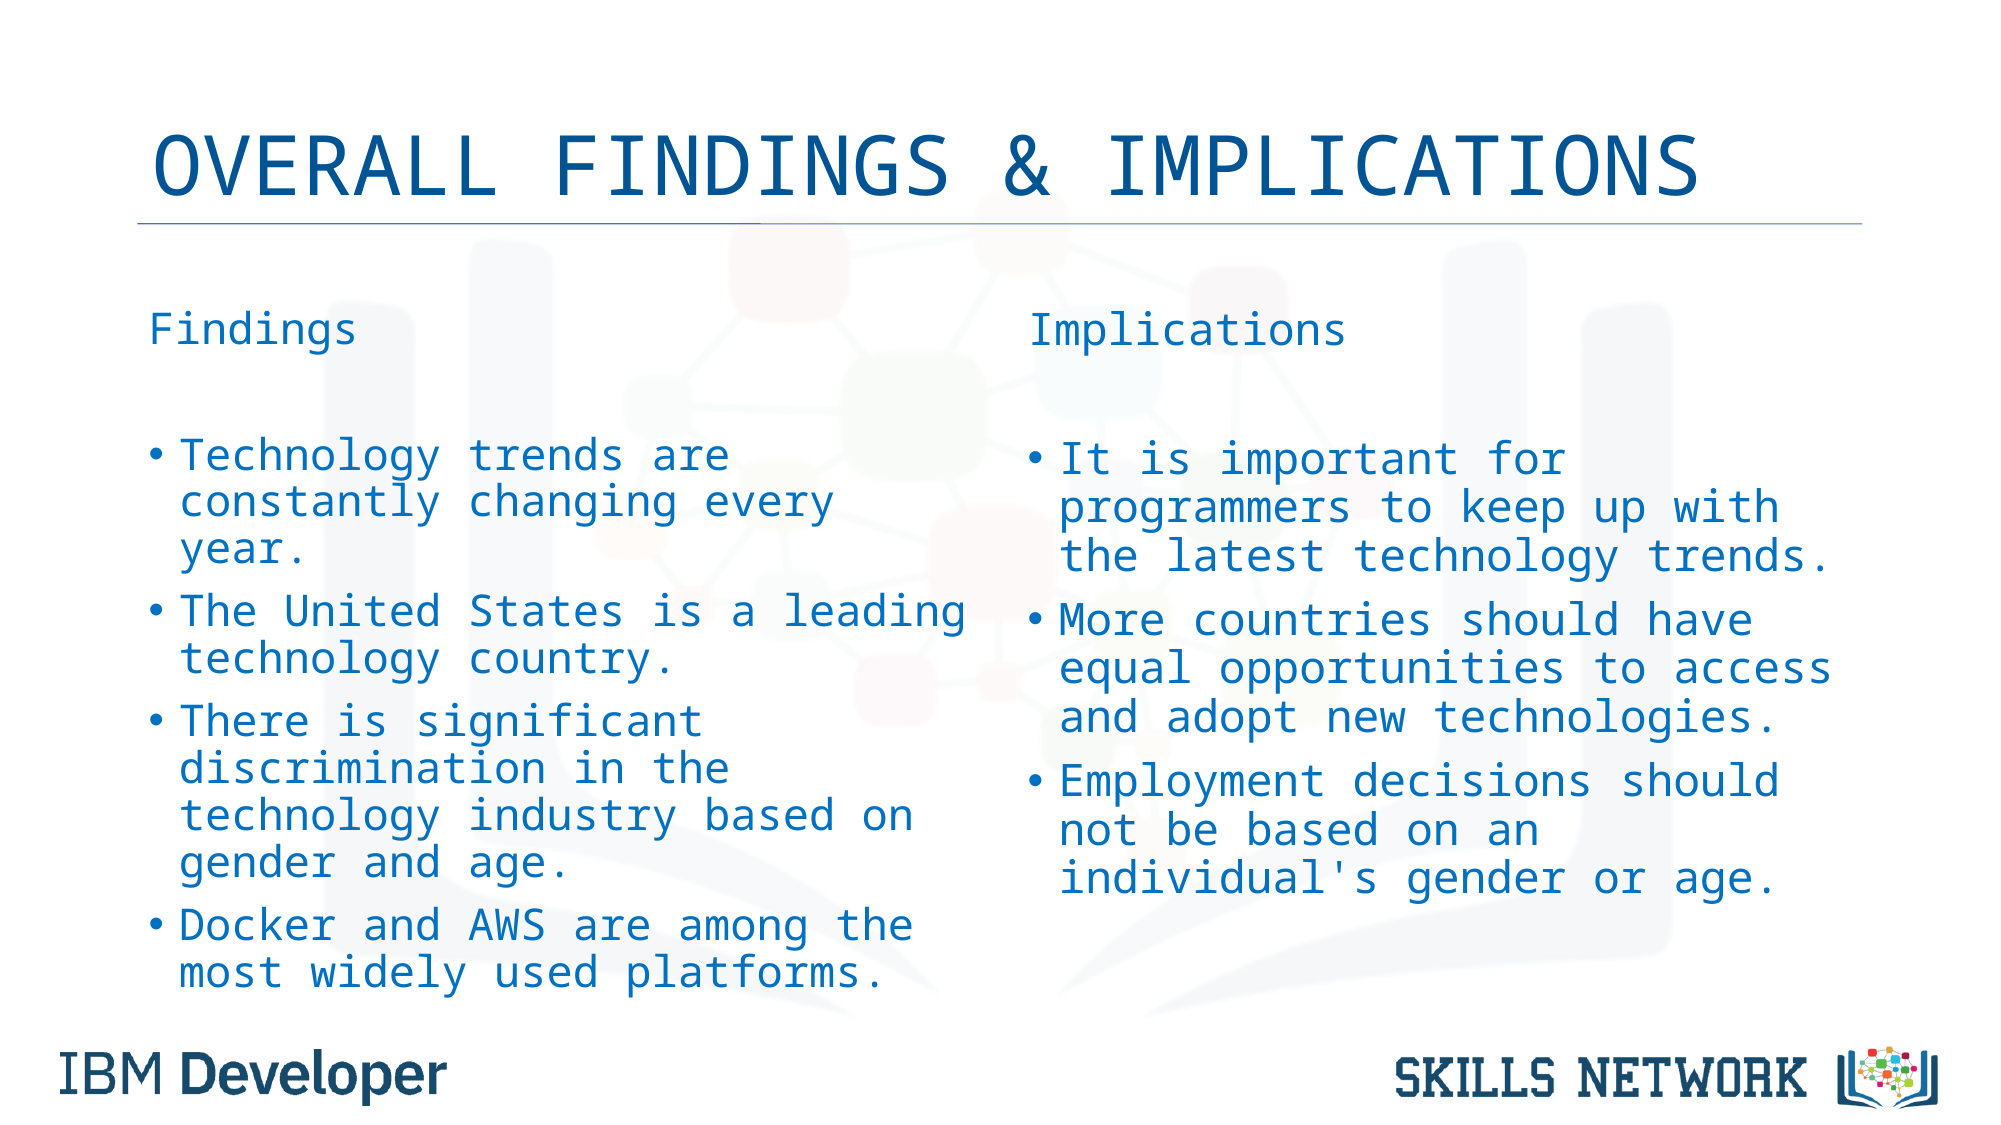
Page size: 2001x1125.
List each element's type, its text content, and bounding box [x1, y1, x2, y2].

picture [1390, 1045, 1945, 1111]
list Findings Technology trends are constantly changing every year. The United States is a leading technology country. There is significant discrimination in the technology industry based on gender and age. Docker and AWS are among the most widely used platforms. [133, 299, 984, 1014]
title OVERALL FINDINGS & IMPLICATIONS [137, 59, 1863, 278]
list Implications It is important for programmers to keep up with the latest technology trends. More countries should have equal opportunities to access and adopt new technologies. Employment decisions should not be based on an individual's gender or age. [1012, 299, 1863, 1014]
picture [55, 1045, 459, 1108]
